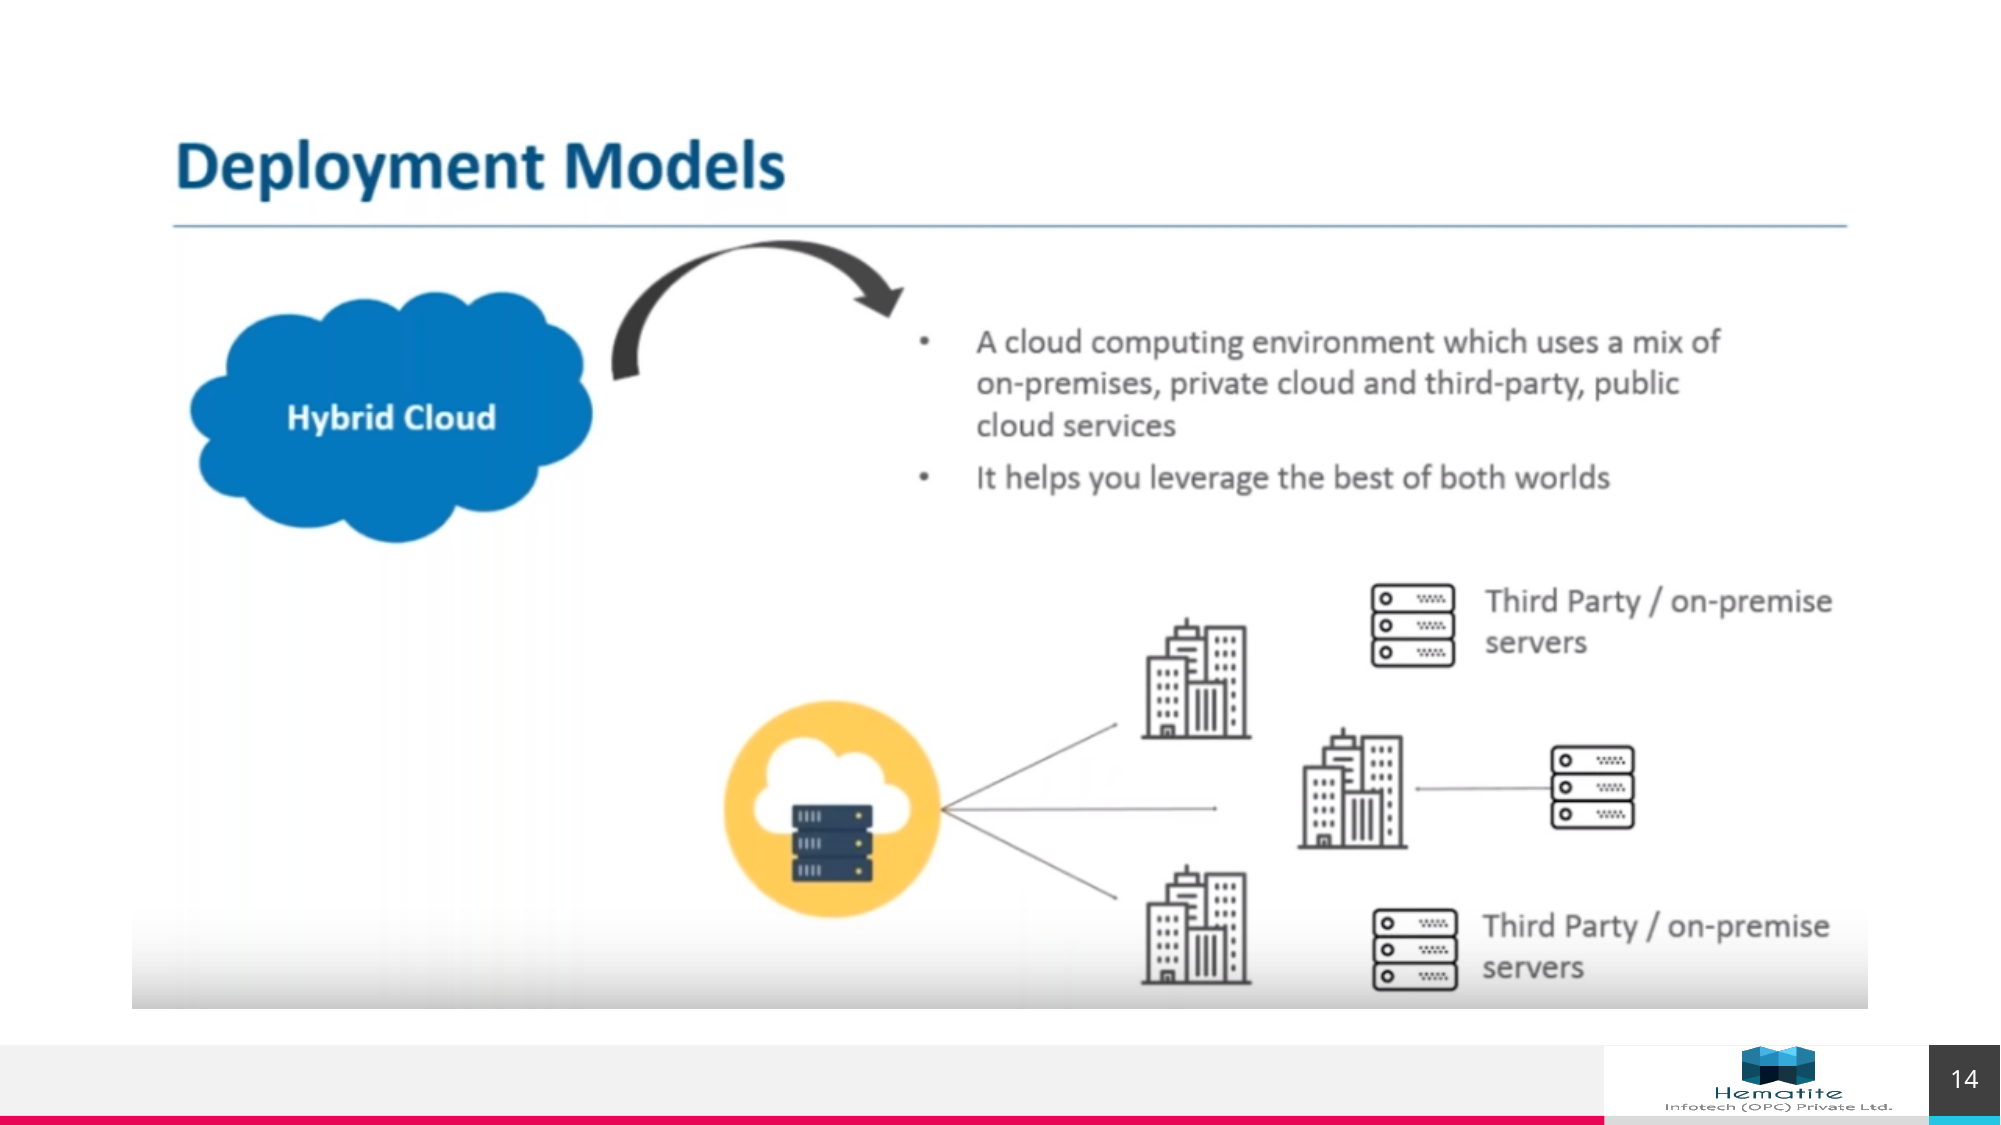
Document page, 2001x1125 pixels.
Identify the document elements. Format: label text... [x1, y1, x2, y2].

picture [1645, 1043, 1907, 1115]
slide_number 14 [1929, 1045, 2000, 1116]
picture [132, 116, 1868, 1009]
